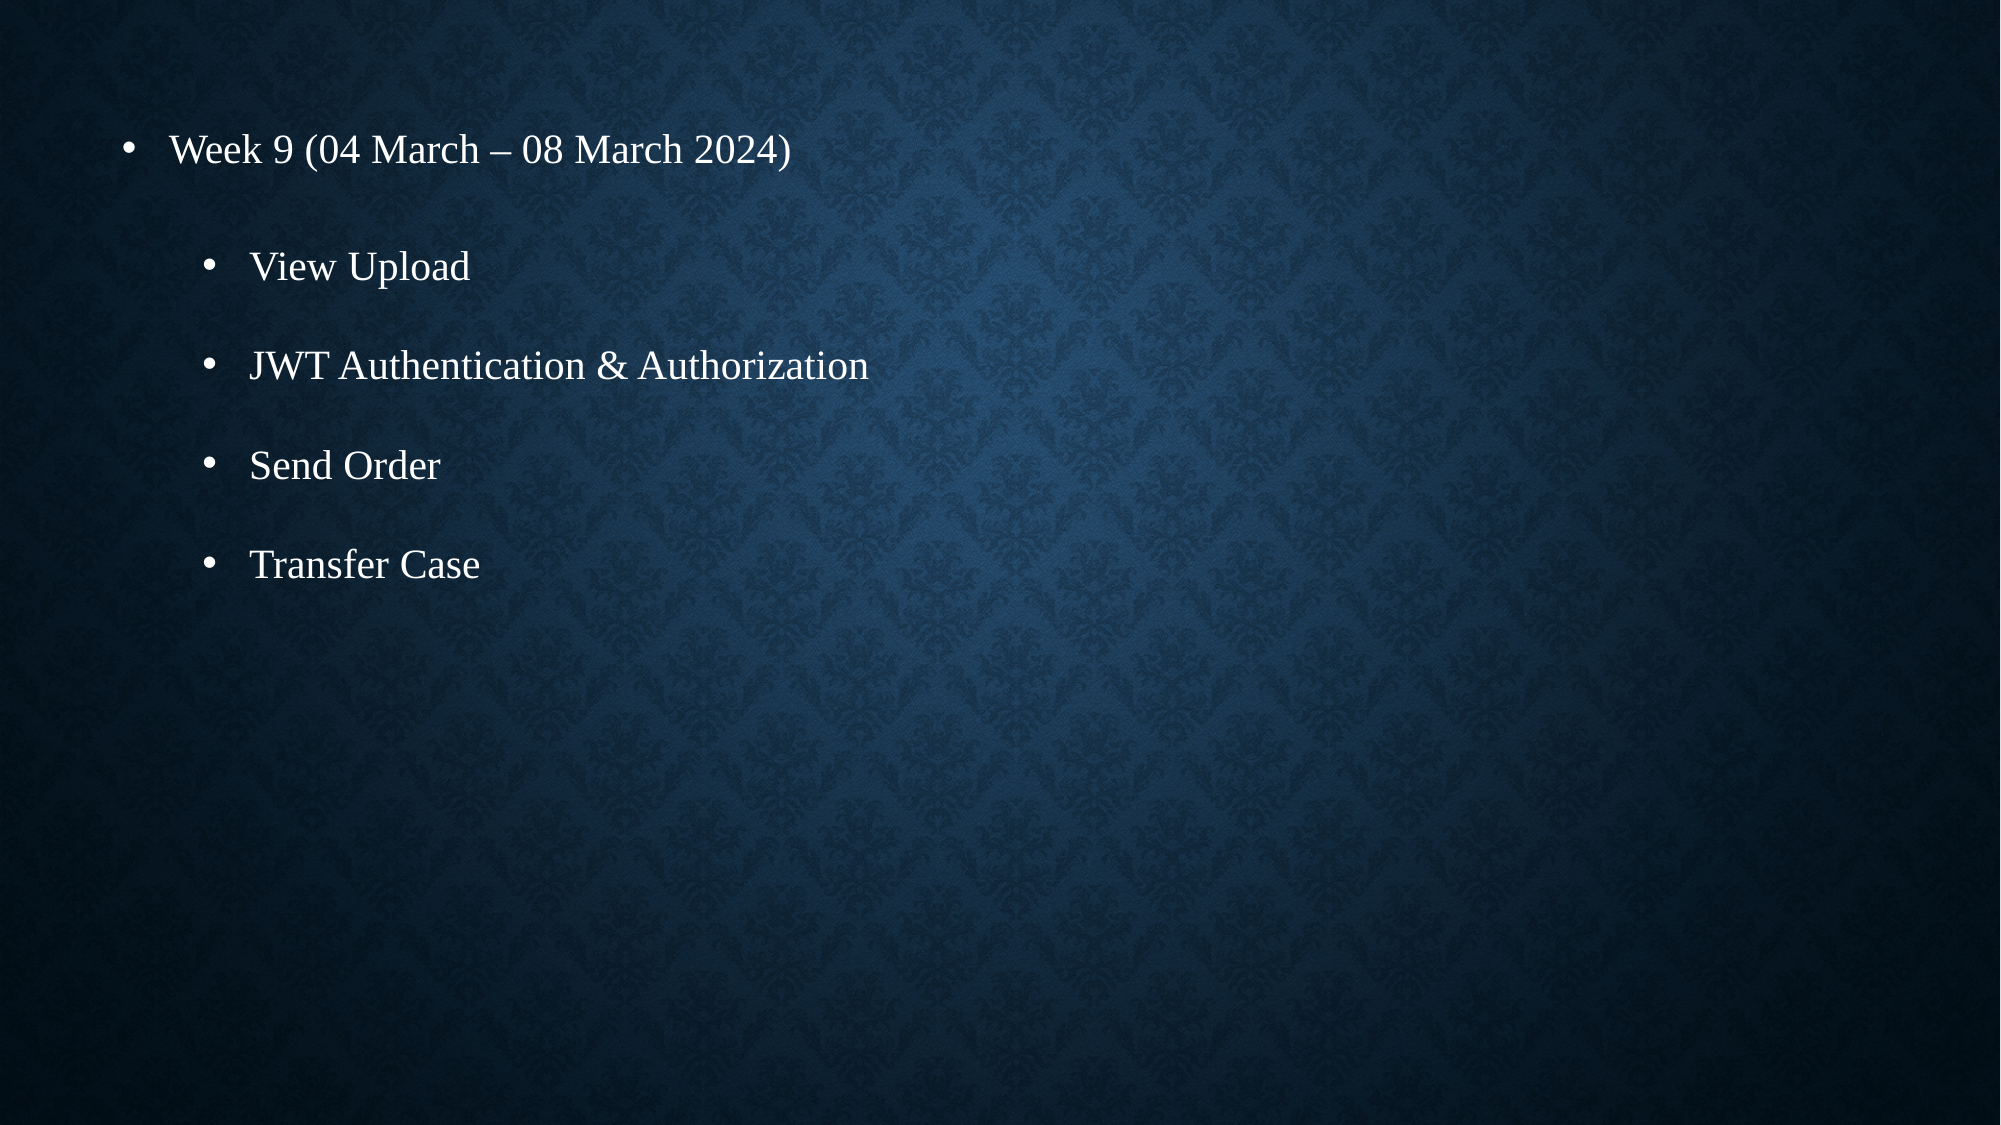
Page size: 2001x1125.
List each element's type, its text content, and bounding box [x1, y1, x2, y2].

text_box Week 9 (04 March – 08 March 2024) [107, 114, 1695, 180]
text_box JWT Authentication & Authorization [187, 330, 1775, 396]
text_box Transfer Case [187, 529, 1775, 595]
text_box View Upload [187, 231, 1775, 297]
text_box Send Order [187, 430, 1775, 495]
